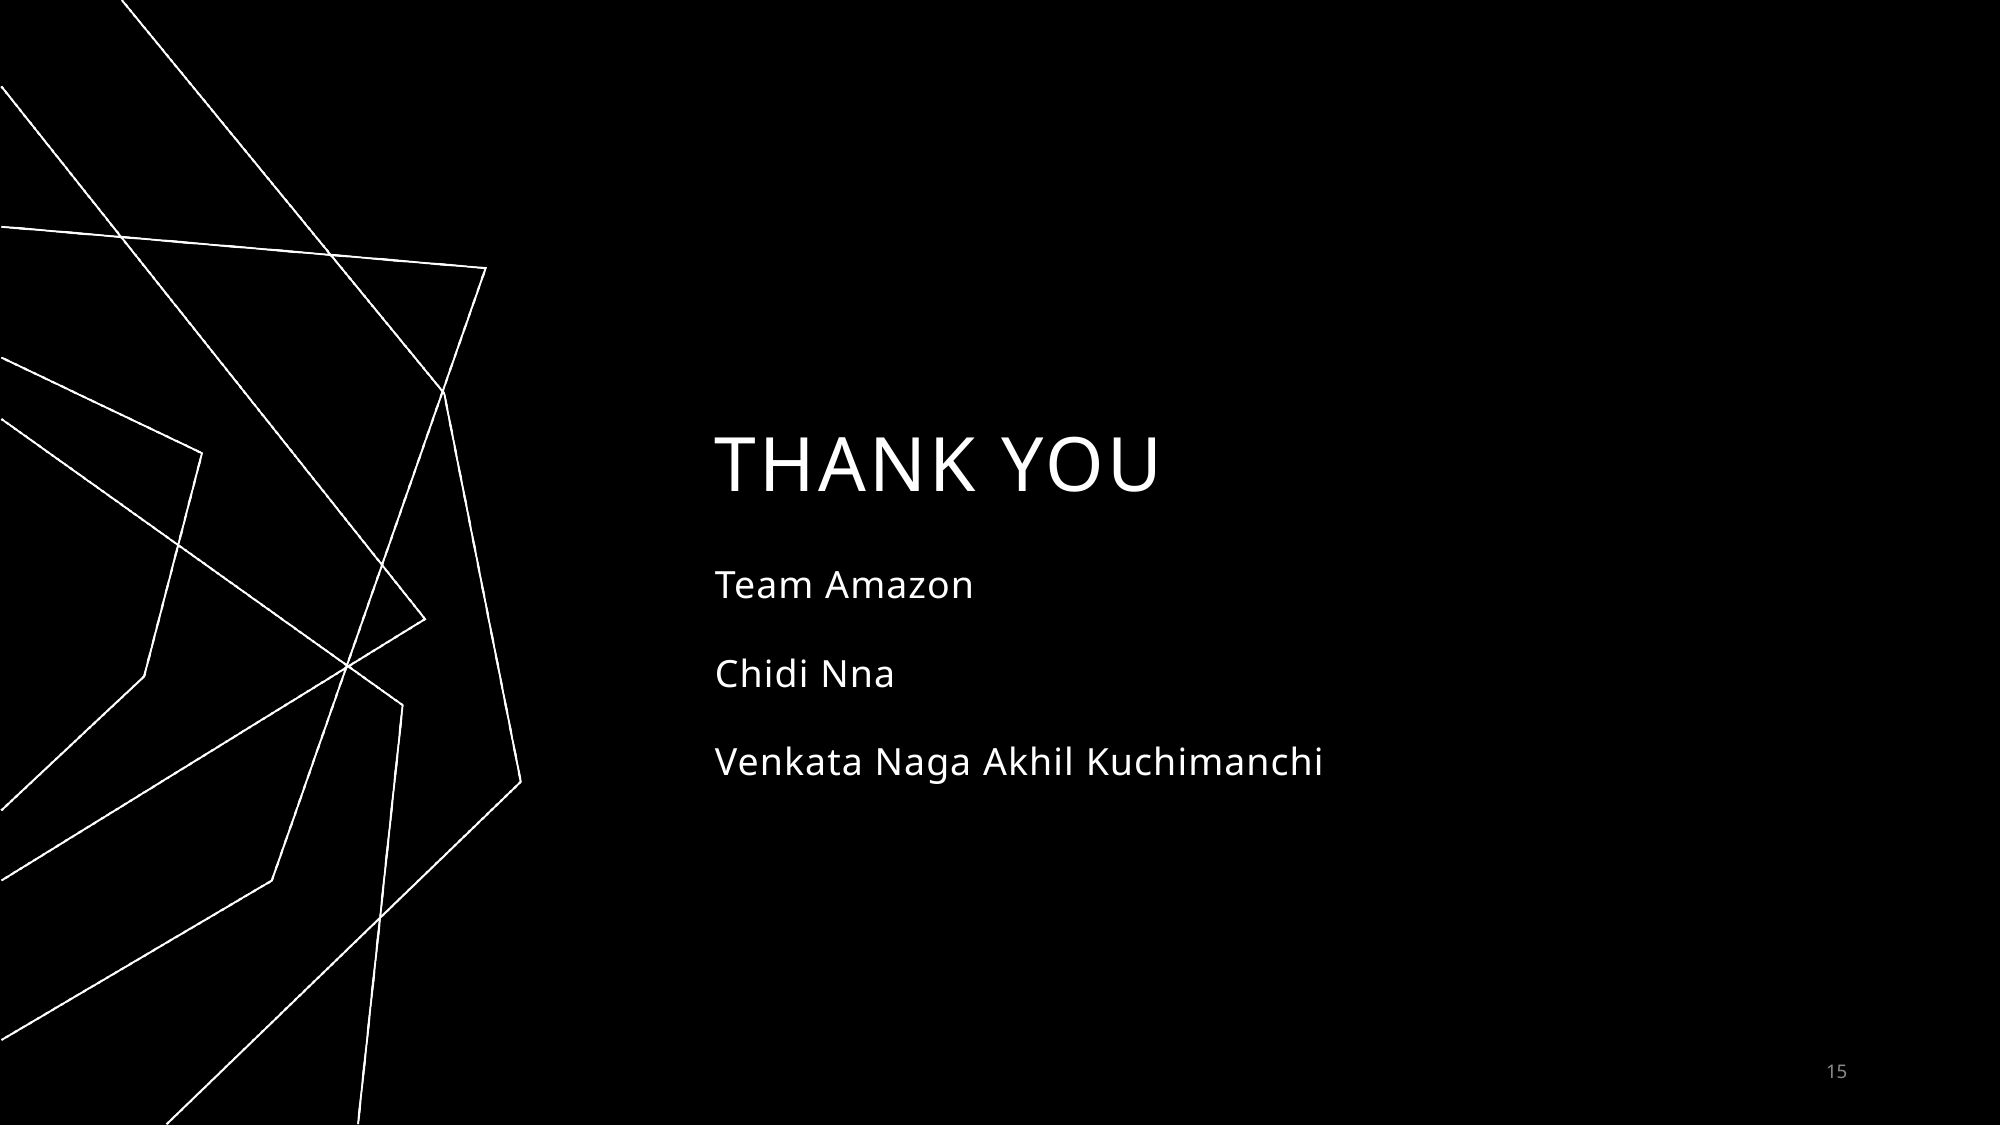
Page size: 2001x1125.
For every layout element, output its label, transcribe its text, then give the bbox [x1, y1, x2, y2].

subtitle Team Amazon Chidi Nna Venkata Naga Akhil Kuchimanchi [699, 531, 1386, 999]
title THANK YOU [699, 265, 1386, 516]
slide_number 15 [1571, 1042, 1863, 1103]
picture [0, 0, 522, 1125]
